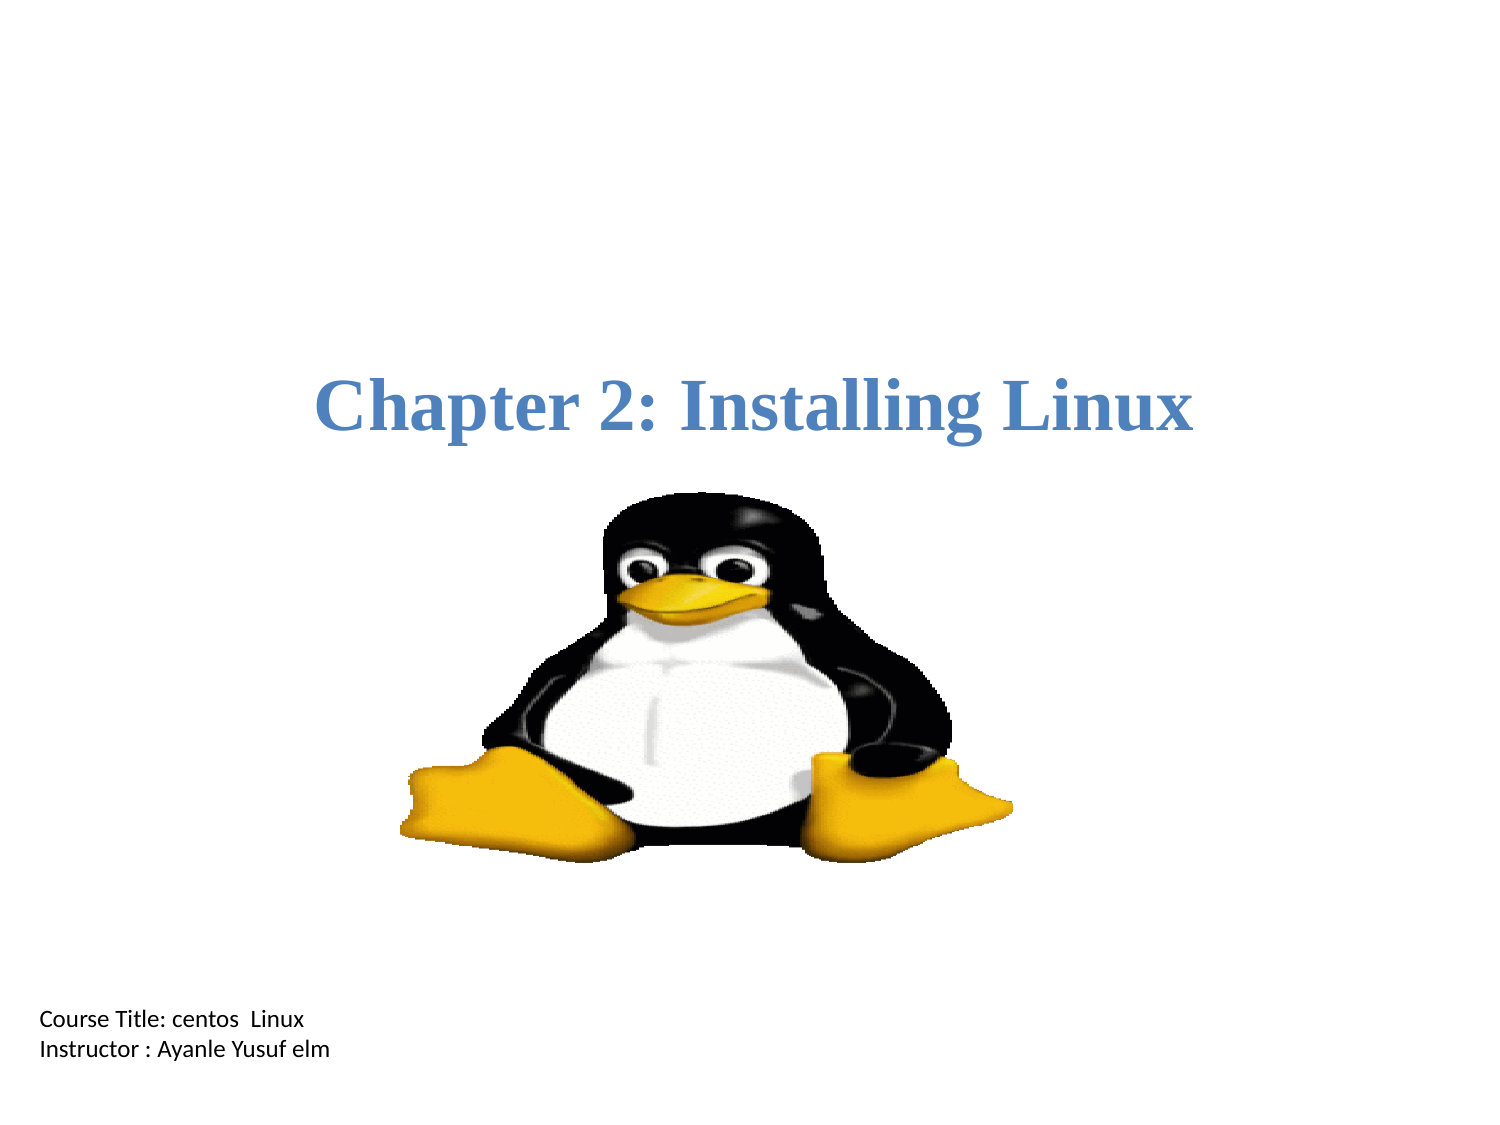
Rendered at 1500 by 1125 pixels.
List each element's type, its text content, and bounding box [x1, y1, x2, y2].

text_box Course Title: centos Linux Instructor : Ayanle Yusuf elm [24, 949, 388, 1070]
picture [399, 491, 1013, 863]
title Chapter 2: Installing Linux [62, 224, 1425, 563]
